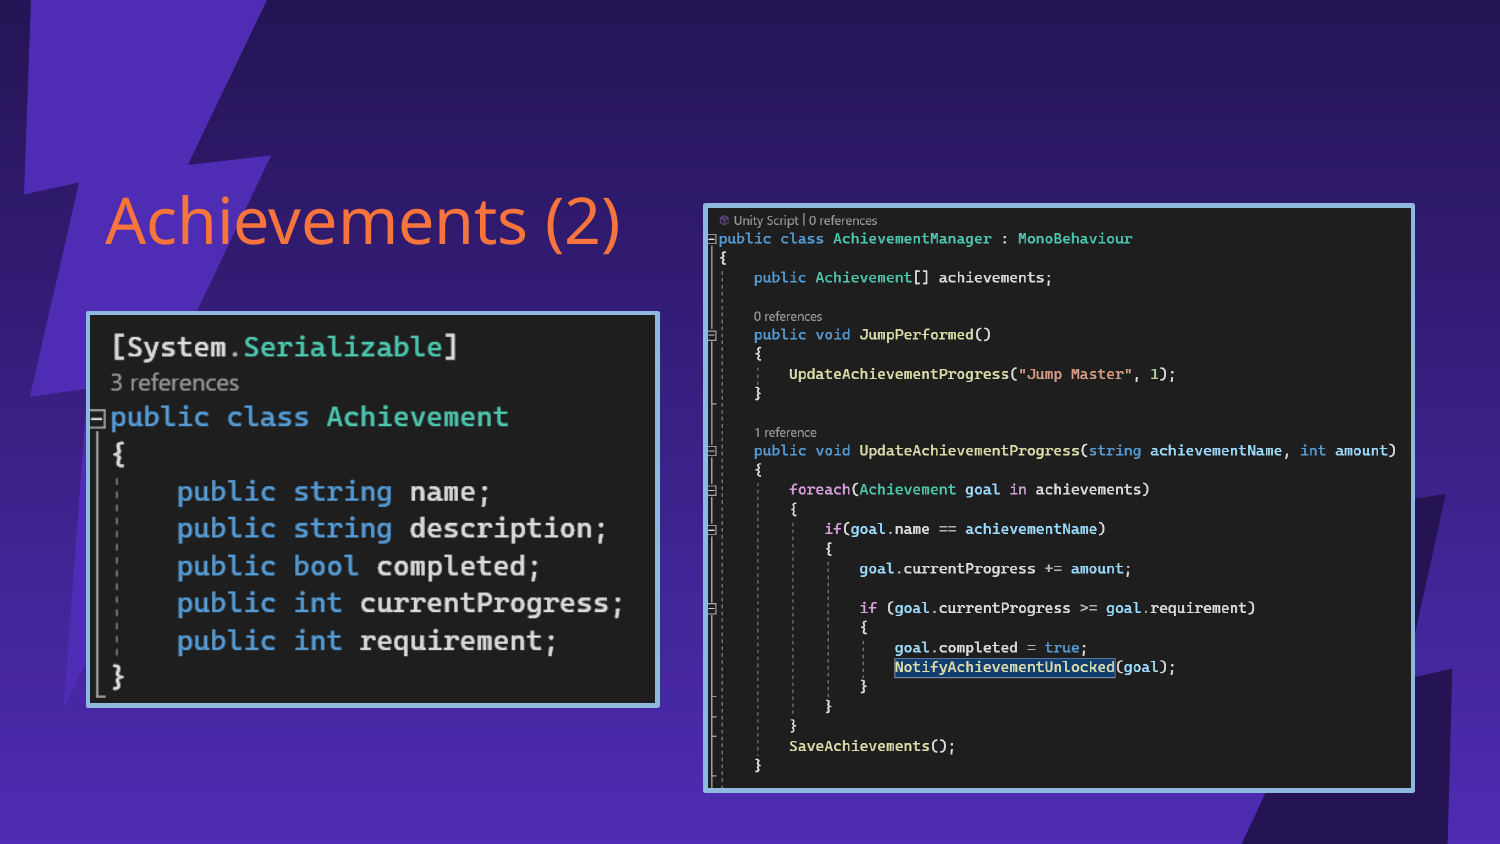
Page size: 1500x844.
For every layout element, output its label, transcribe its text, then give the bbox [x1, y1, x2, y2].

picture [89, 315, 656, 704]
picture [707, 207, 1411, 789]
title Achievements (2) [90, 158, 1160, 278]
